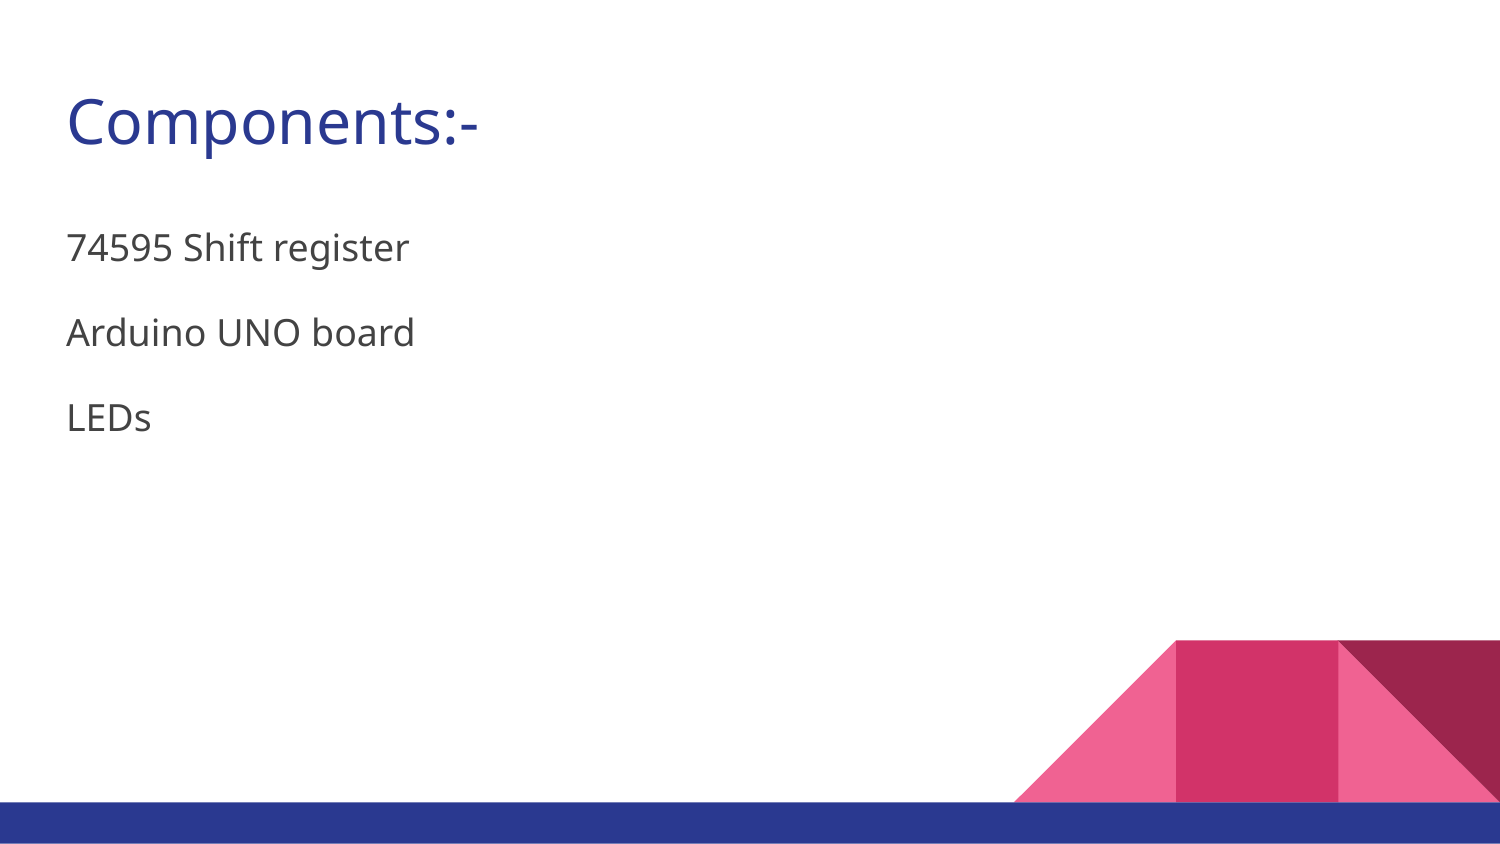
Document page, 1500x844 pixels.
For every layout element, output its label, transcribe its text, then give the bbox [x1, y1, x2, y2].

title Components:- [51, 67, 1449, 167]
list 74595 Shift register Arduino UNO board LEDs [51, 201, 1449, 750]
